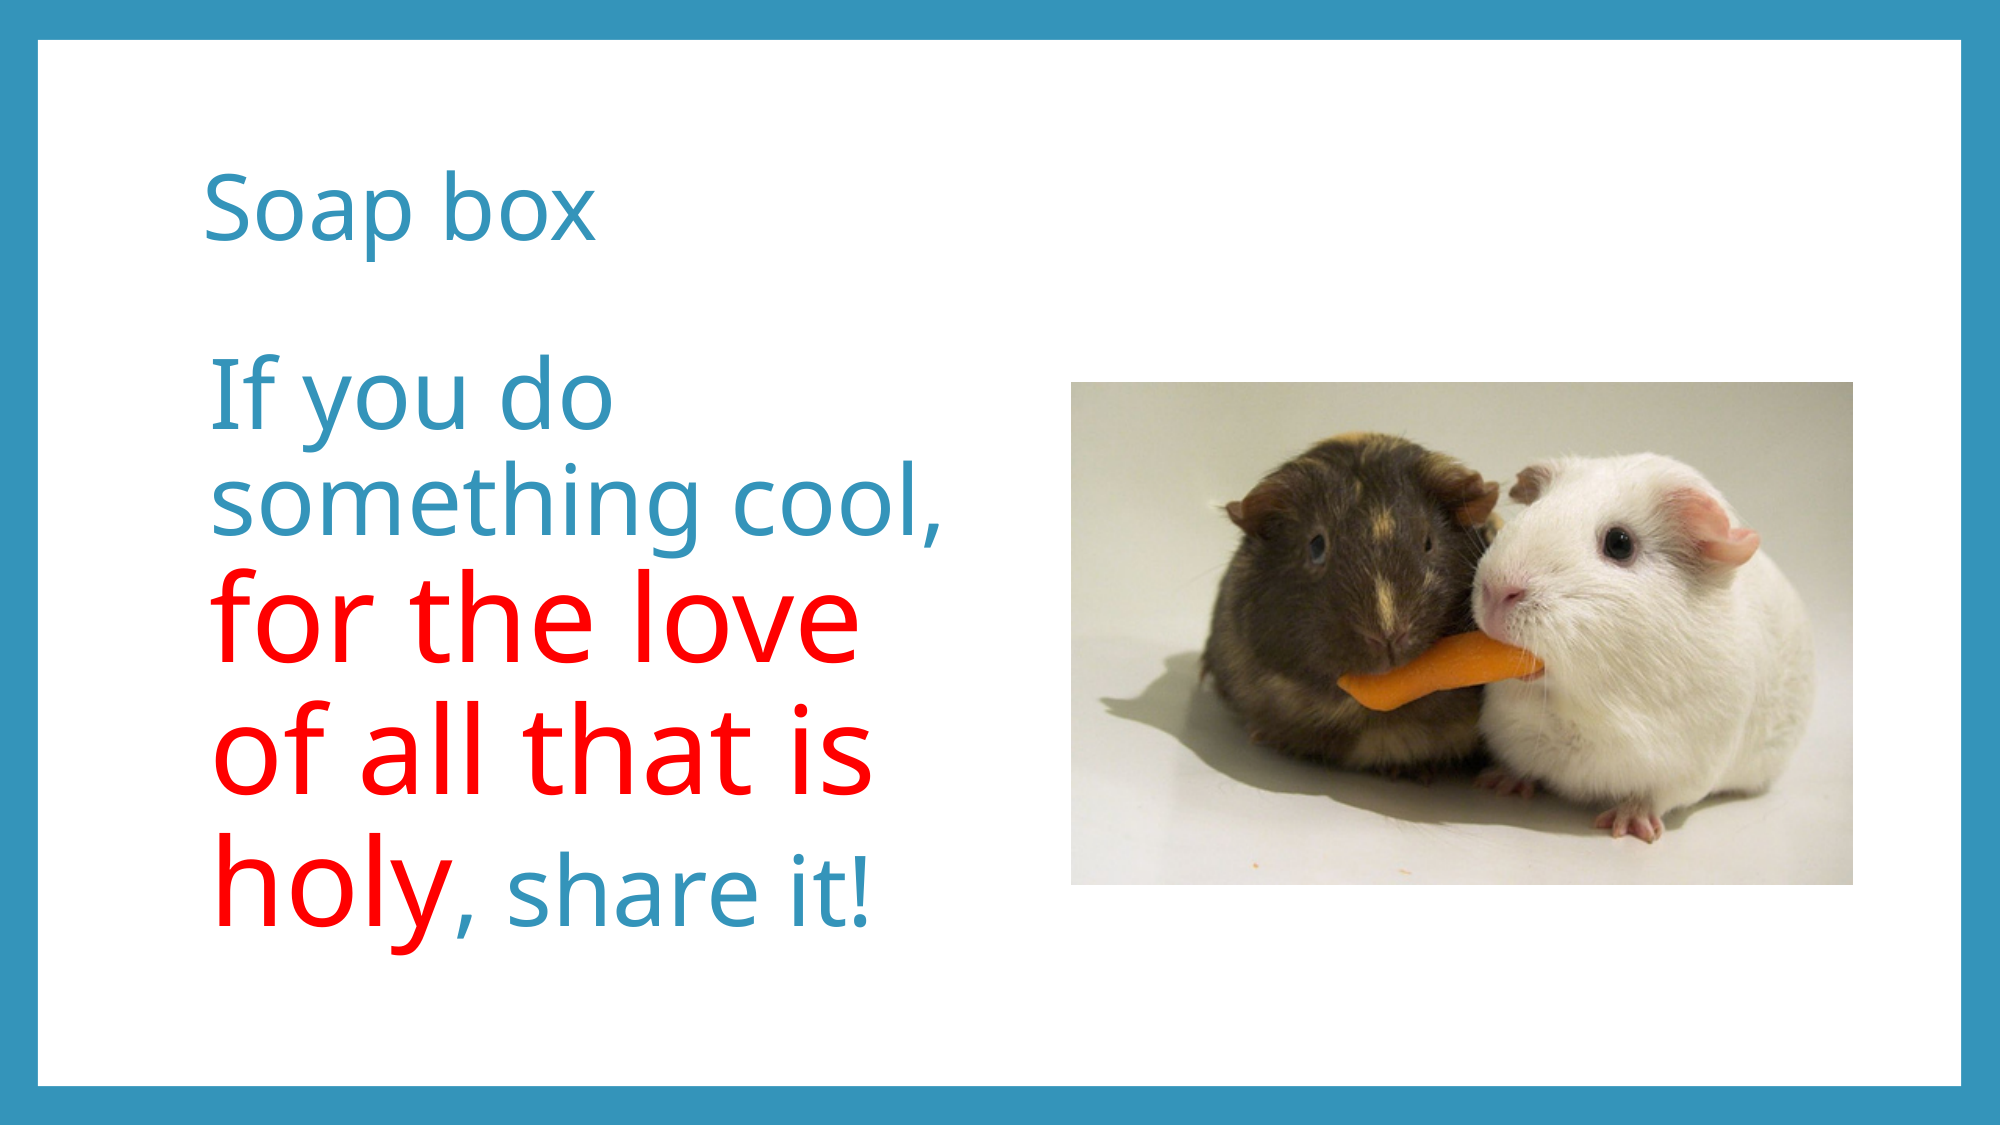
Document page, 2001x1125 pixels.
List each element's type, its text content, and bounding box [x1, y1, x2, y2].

picture [1071, 382, 1854, 885]
title Soap box [187, 99, 1808, 323]
list If you do something cool, for the love of all that is holy, share it! [187, 337, 969, 1000]
